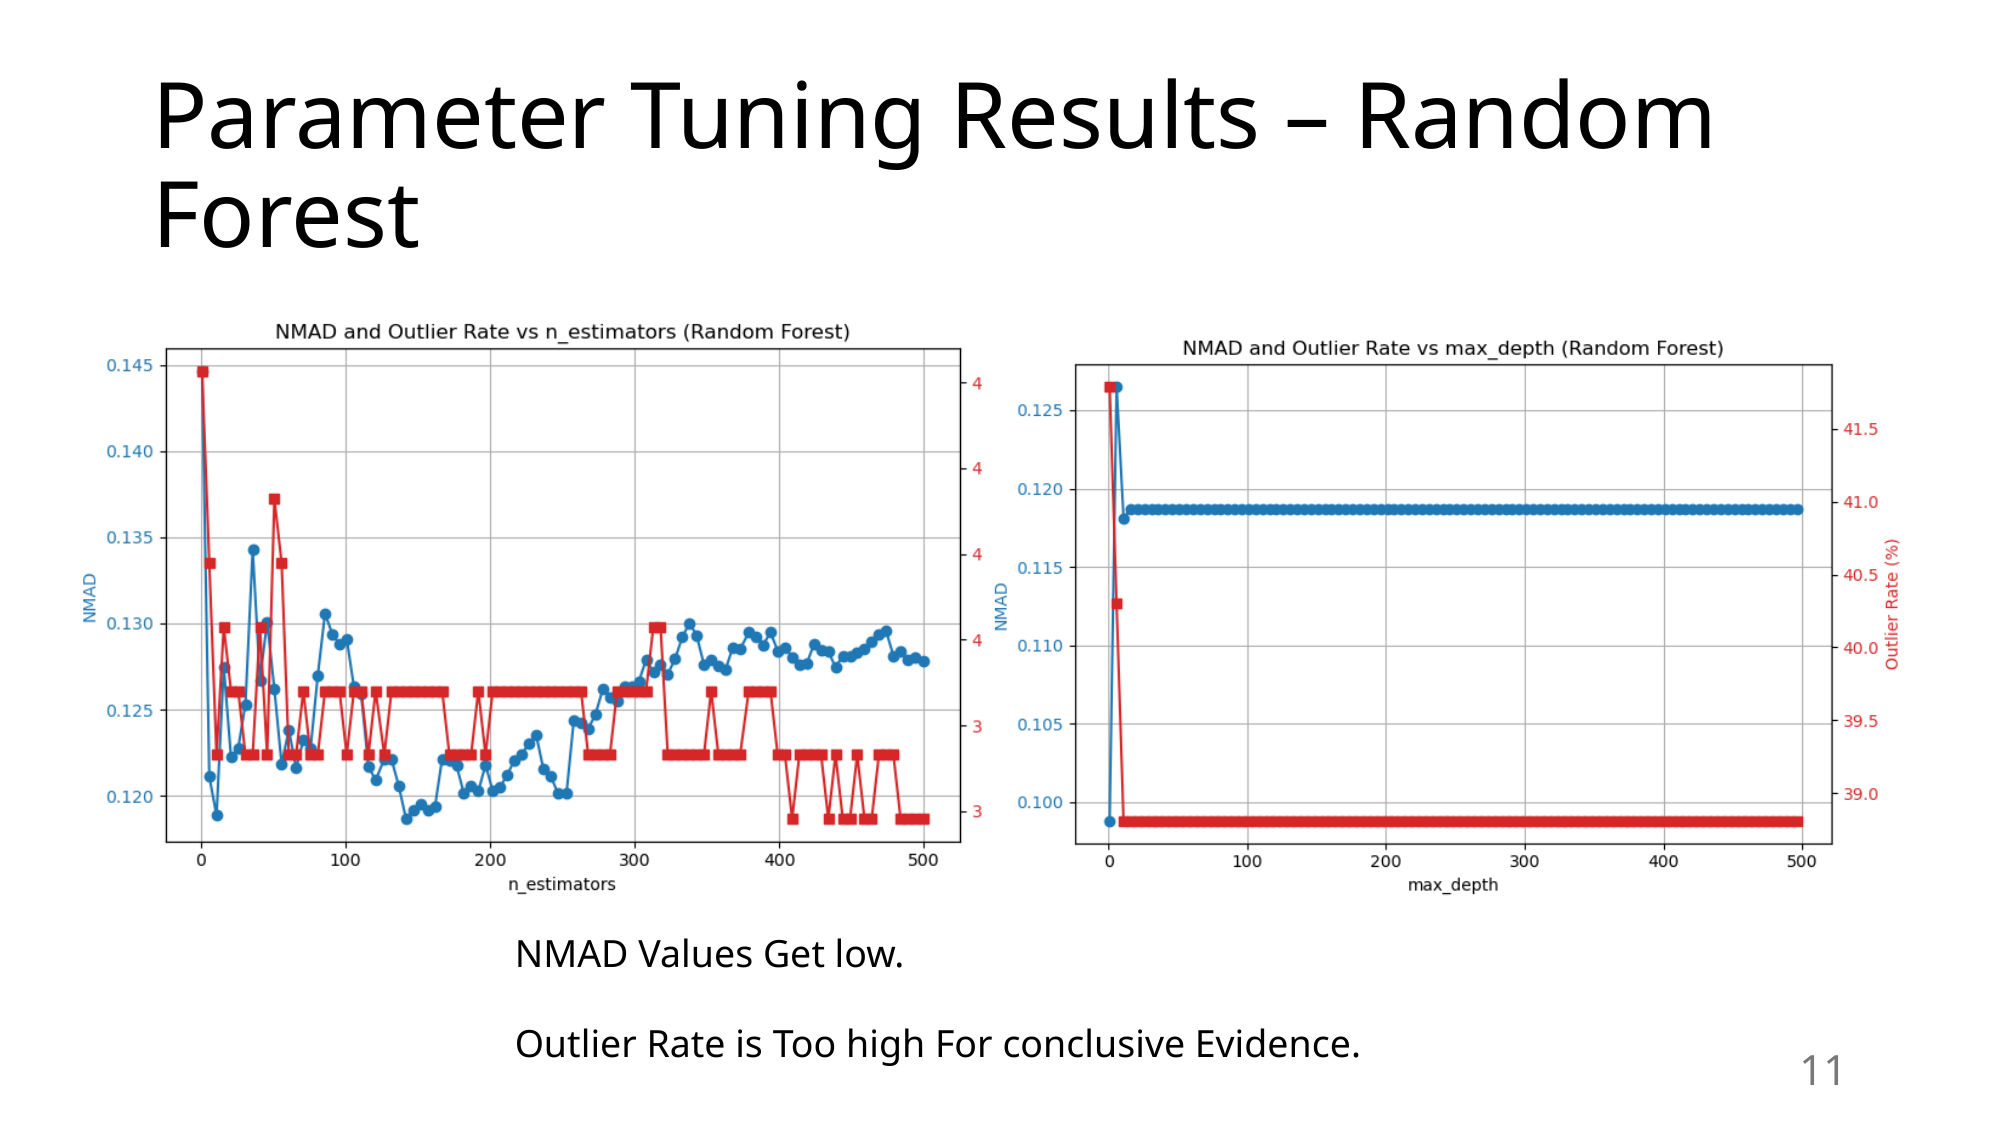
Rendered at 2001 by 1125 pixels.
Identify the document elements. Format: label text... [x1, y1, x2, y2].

title Parameter Tuning Results – Random Forest [137, 59, 1863, 278]
slide_number 11 [1412, 1042, 1863, 1103]
picture [69, 311, 1913, 907]
text_box NMAD Values Get low. Outlier Rate is Too high For conclusive Evidence. [500, 922, 1500, 1073]
